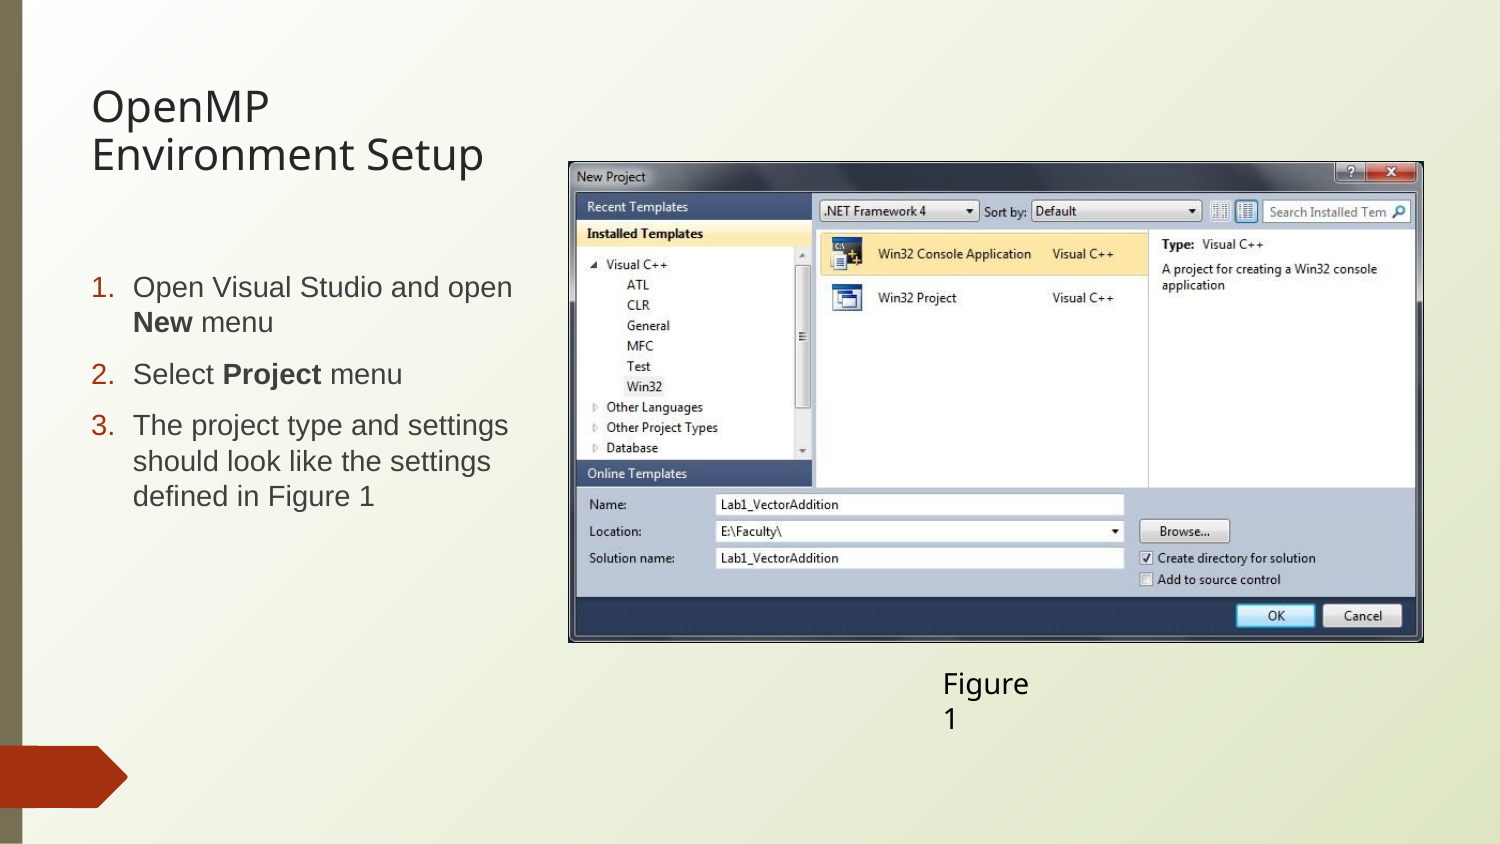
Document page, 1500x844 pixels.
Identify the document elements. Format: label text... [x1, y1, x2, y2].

text_box [23, 0, 1500, 844]
text_box [0, 0, 23, 745]
picture [568, 161, 1425, 643]
title OpenMP Environment Setup [79, 79, 529, 235]
text_box Figure 1 [931, 659, 1061, 741]
list Open Visual Studio and open New menu Select Project menu The project type and settings should look like the settings defined in Figure 1 [79, 262, 529, 725]
text_box [0, 745, 128, 809]
text_box [0, 809, 23, 844]
